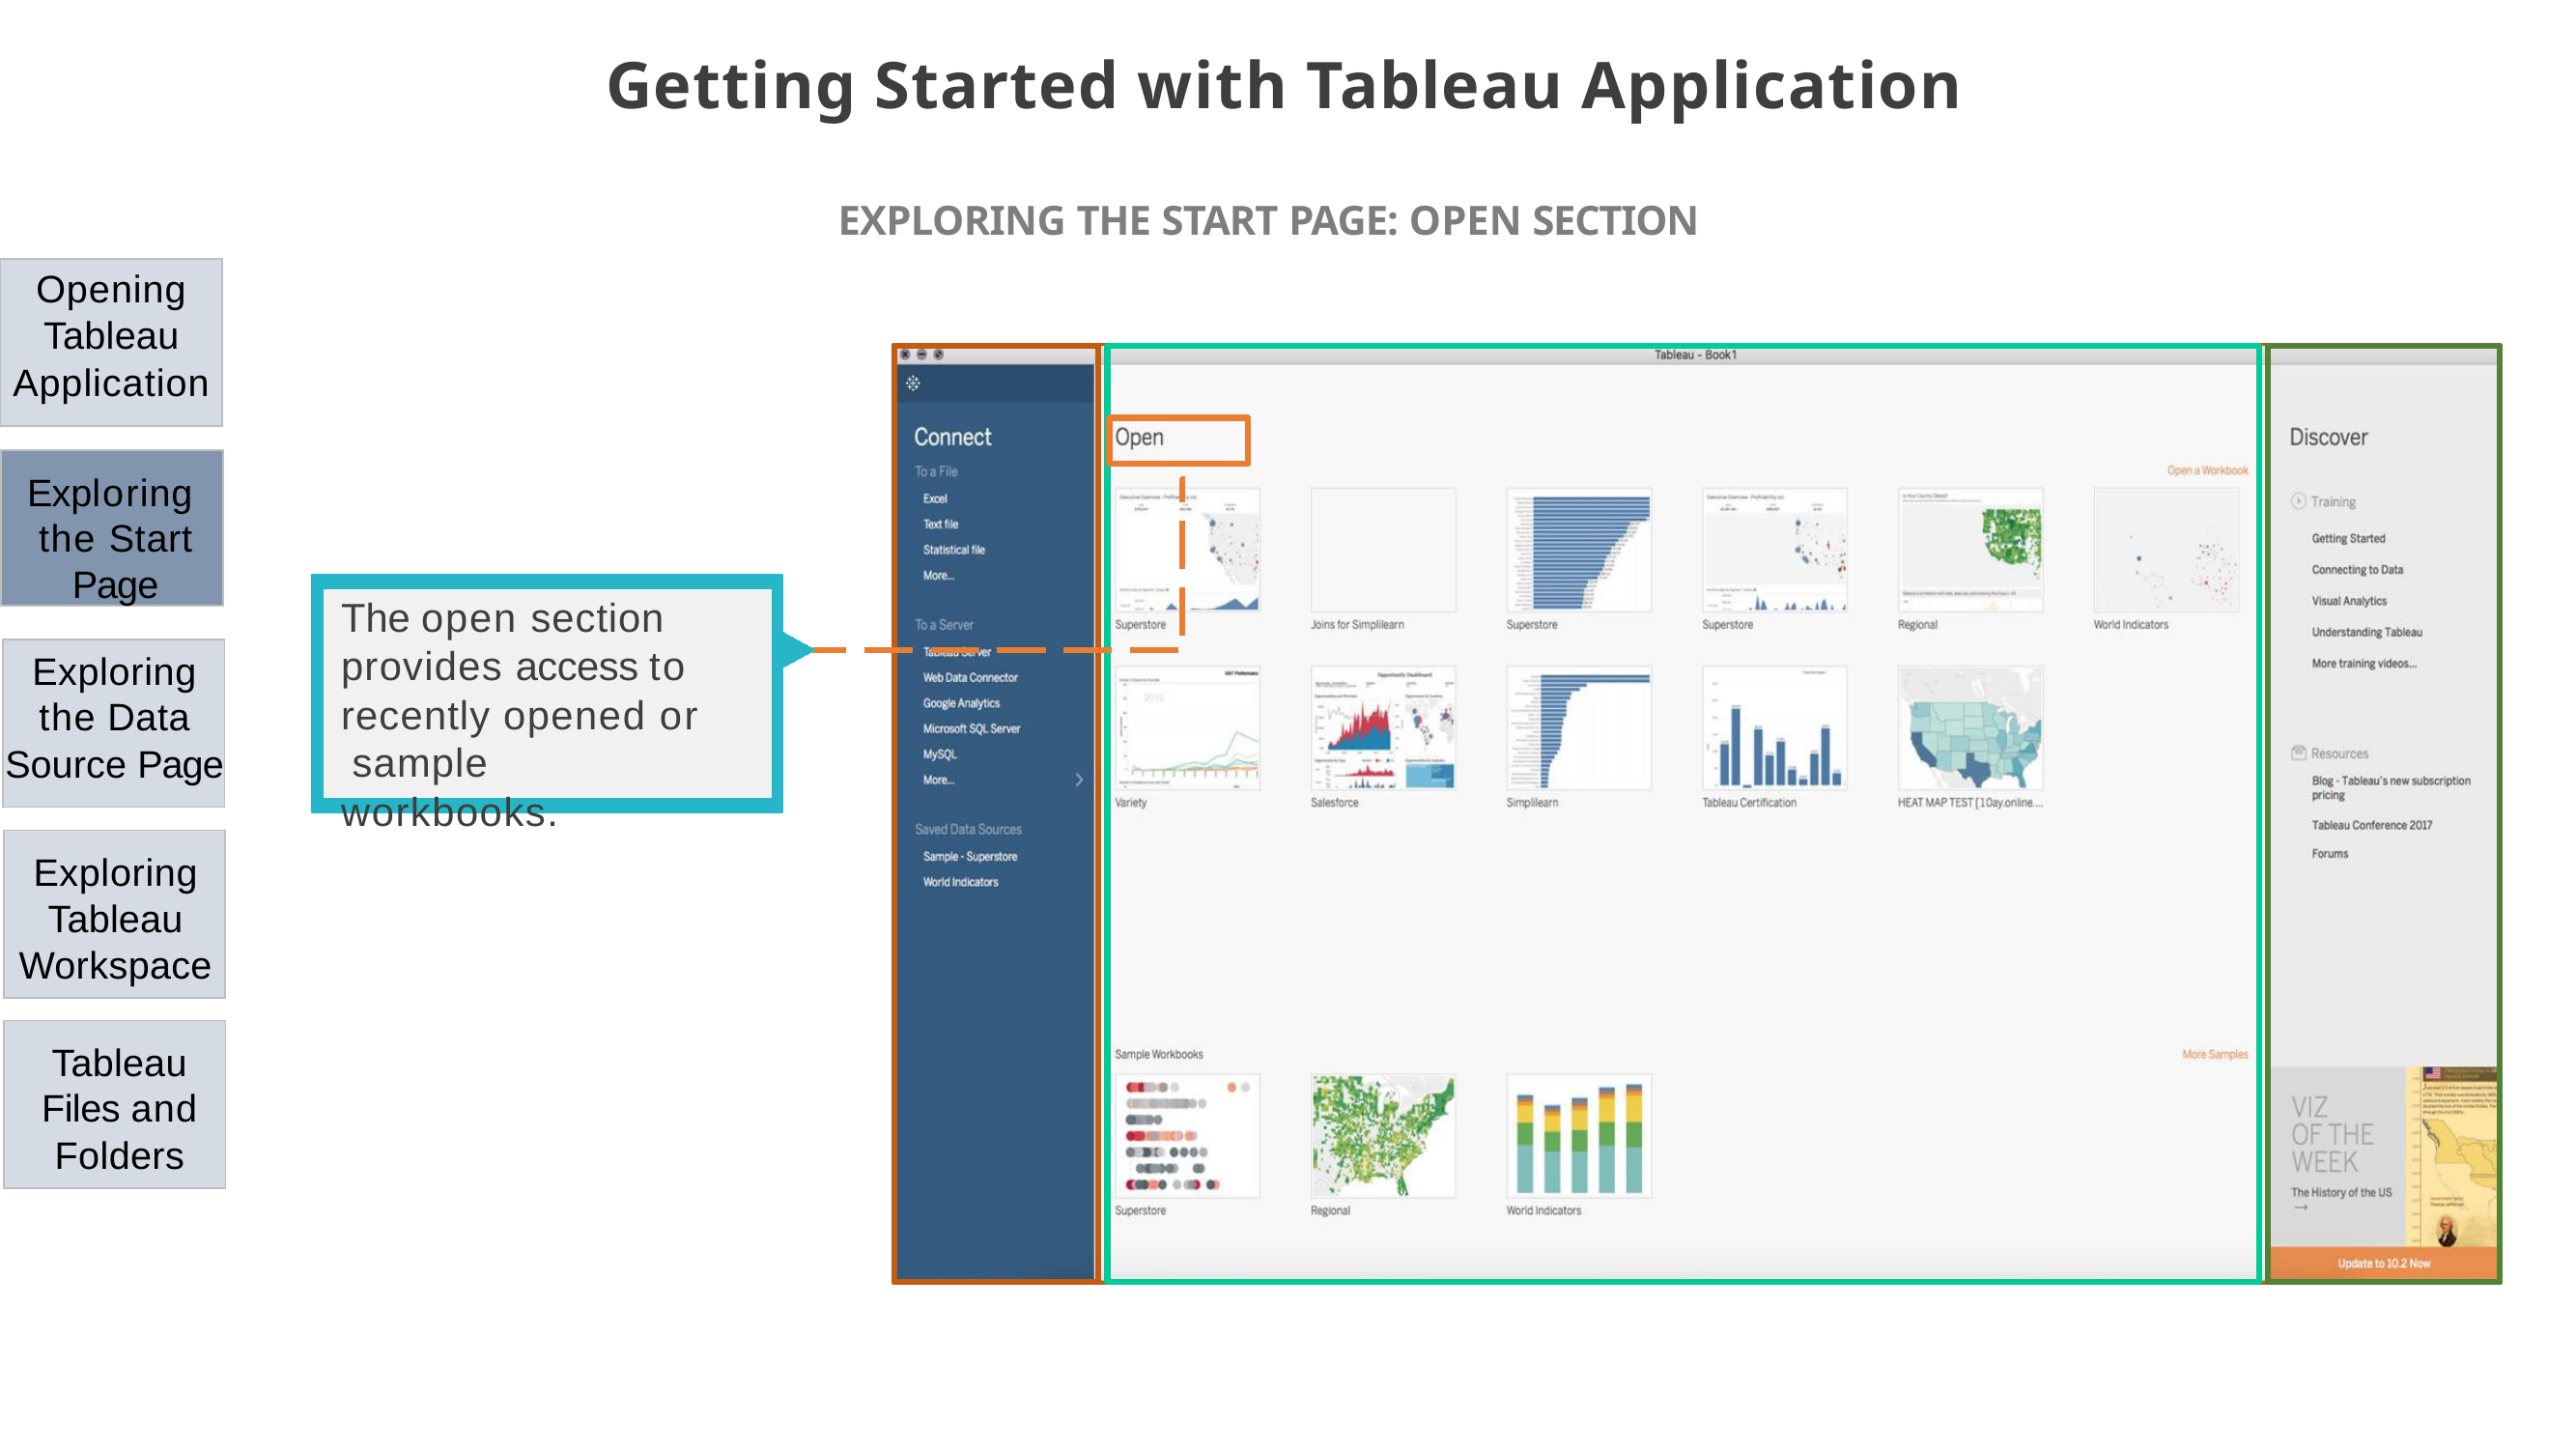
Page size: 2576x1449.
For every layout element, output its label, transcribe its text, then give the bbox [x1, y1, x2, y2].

table_cell Workspace [5, 942, 224, 997]
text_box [310, 342, 2504, 1286]
table_cell the Data [4, 696, 224, 741]
table_header Opening [1, 260, 221, 313]
table_header Exploring [5, 831, 224, 896]
title Getting Started with Tableau Application [604, 42, 1972, 287]
table_cell Folders [5, 1132, 225, 1187]
table_cell Tableau [1, 313, 221, 359]
table_header Tableau [5, 1021, 225, 1087]
text_box Exploring the Start Page [1, 450, 223, 607]
table_cell Source Page [4, 741, 224, 807]
table_cell Tableau [5, 896, 224, 942]
table_header Exploring [4, 640, 224, 696]
table_cell Files and [5, 1087, 225, 1132]
table_cell Application [1, 359, 221, 425]
